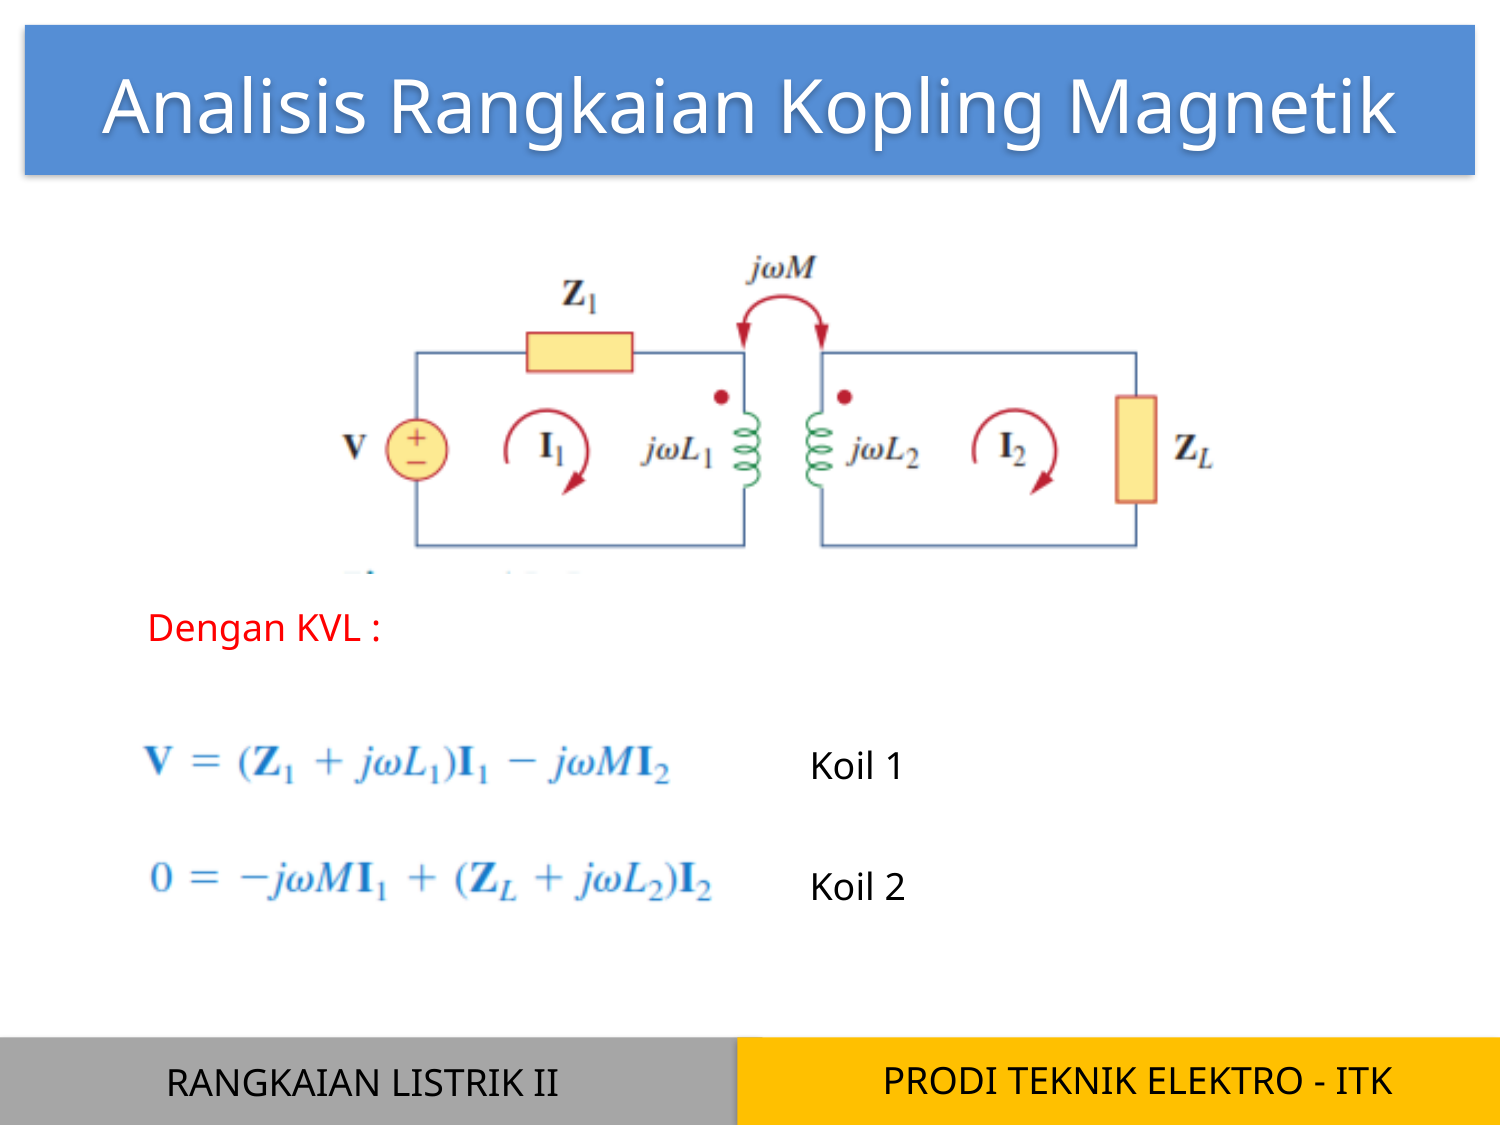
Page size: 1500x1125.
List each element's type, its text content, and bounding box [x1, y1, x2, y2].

text_box RANGKAIAN LISTRIK II [0, 1051, 725, 1112]
text_box Dengan KVL : [132, 596, 397, 657]
text_box [23, 23, 1477, 50]
text_box [0, 1035, 735, 1125]
text_box [735, 1035, 1500, 1125]
text_box [23, 165, 1477, 177]
text_box PRODI TEKNIK ELEKTRO - ITK [774, 1049, 1500, 1110]
text_box Koil 2 [794, 855, 922, 916]
picture [316, 224, 1232, 575]
picture [117, 716, 684, 814]
text_box Koil 1 [794, 734, 922, 795]
picture [129, 836, 751, 926]
text_box Analisis Rangkaian Kopling Magnetik [0, 51, 1500, 157]
